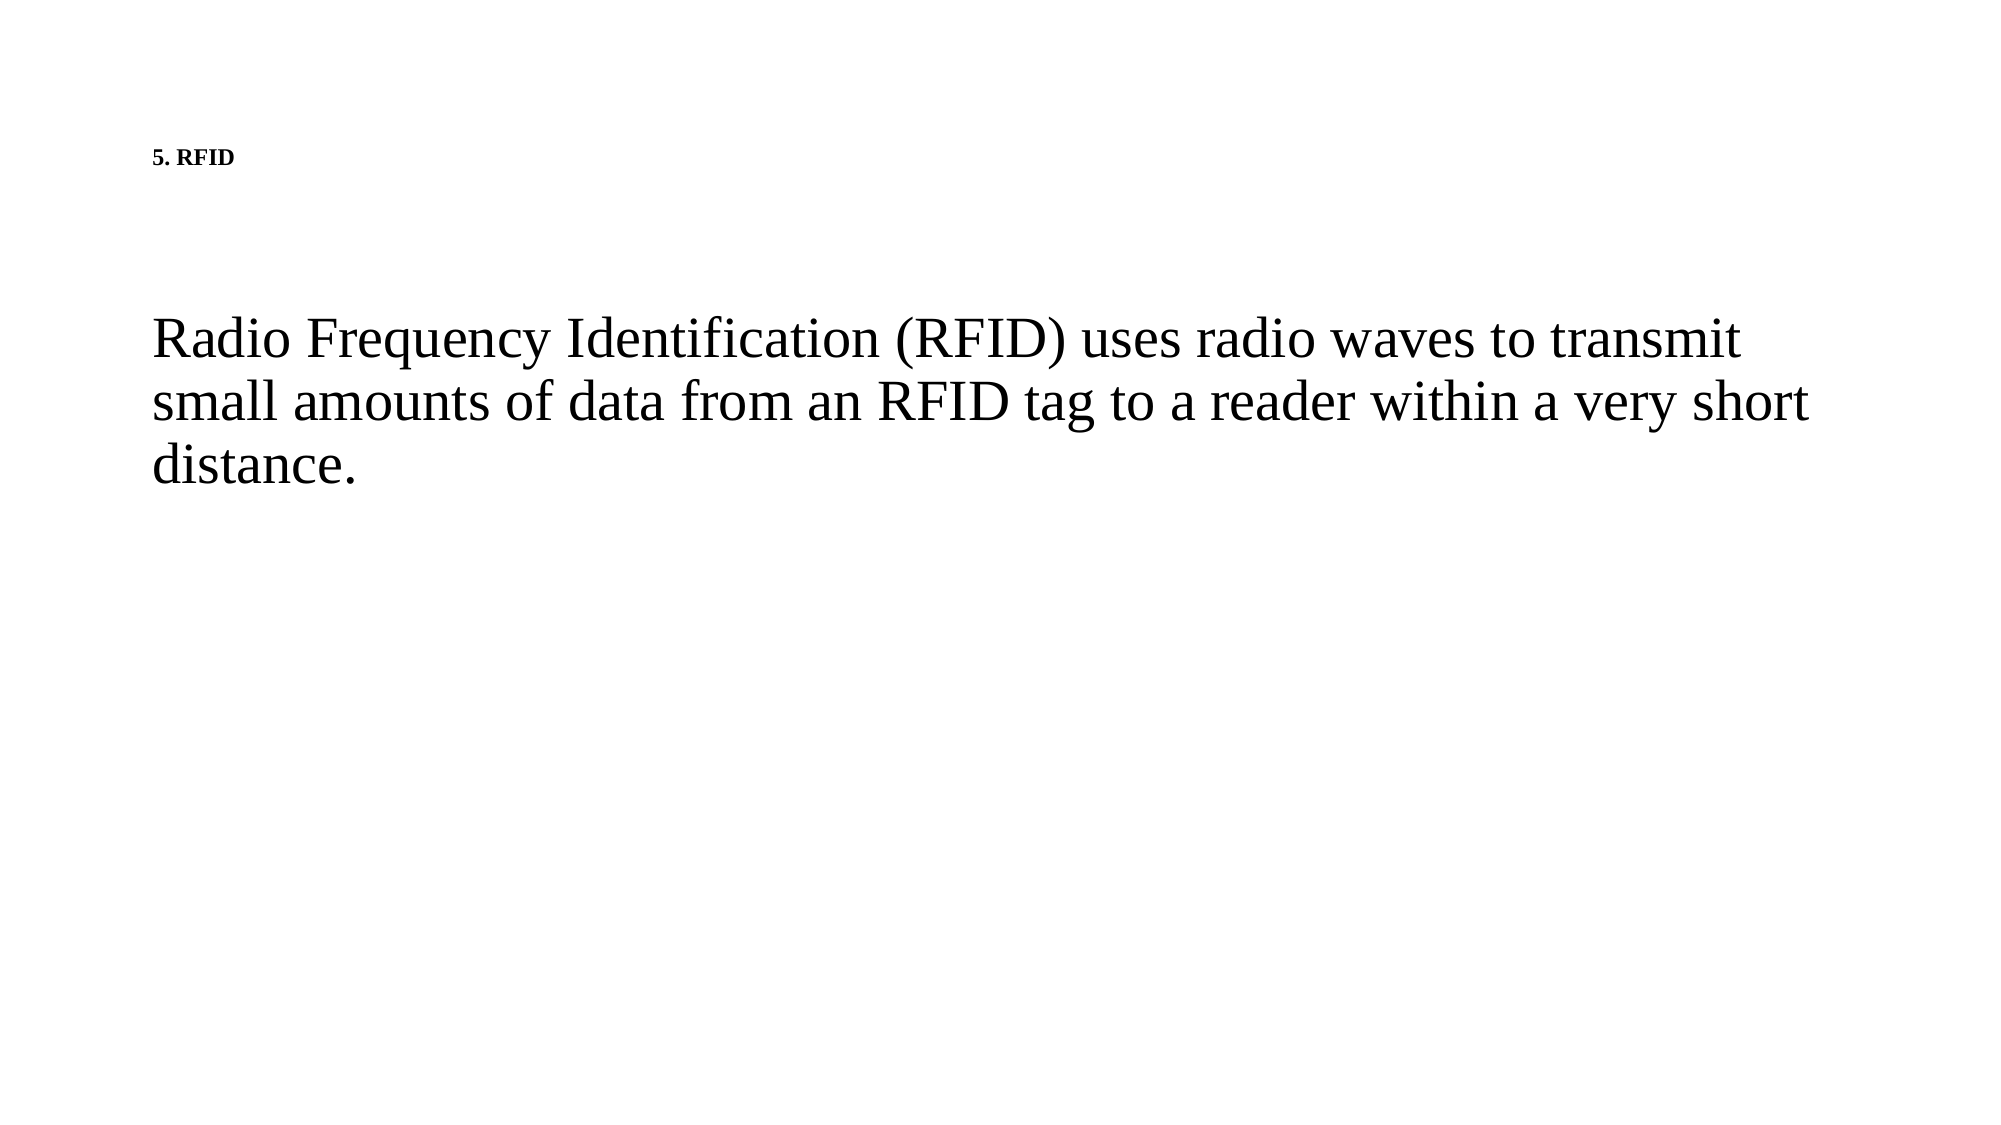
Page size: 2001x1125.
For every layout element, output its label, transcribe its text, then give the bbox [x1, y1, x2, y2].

title 5. RFID [137, 59, 1863, 278]
list Radio Frequency Identification (RFID) uses radio waves to transmit small amounts of data from an RFID tag to a reader within a very short distance. [137, 299, 1863, 1014]
